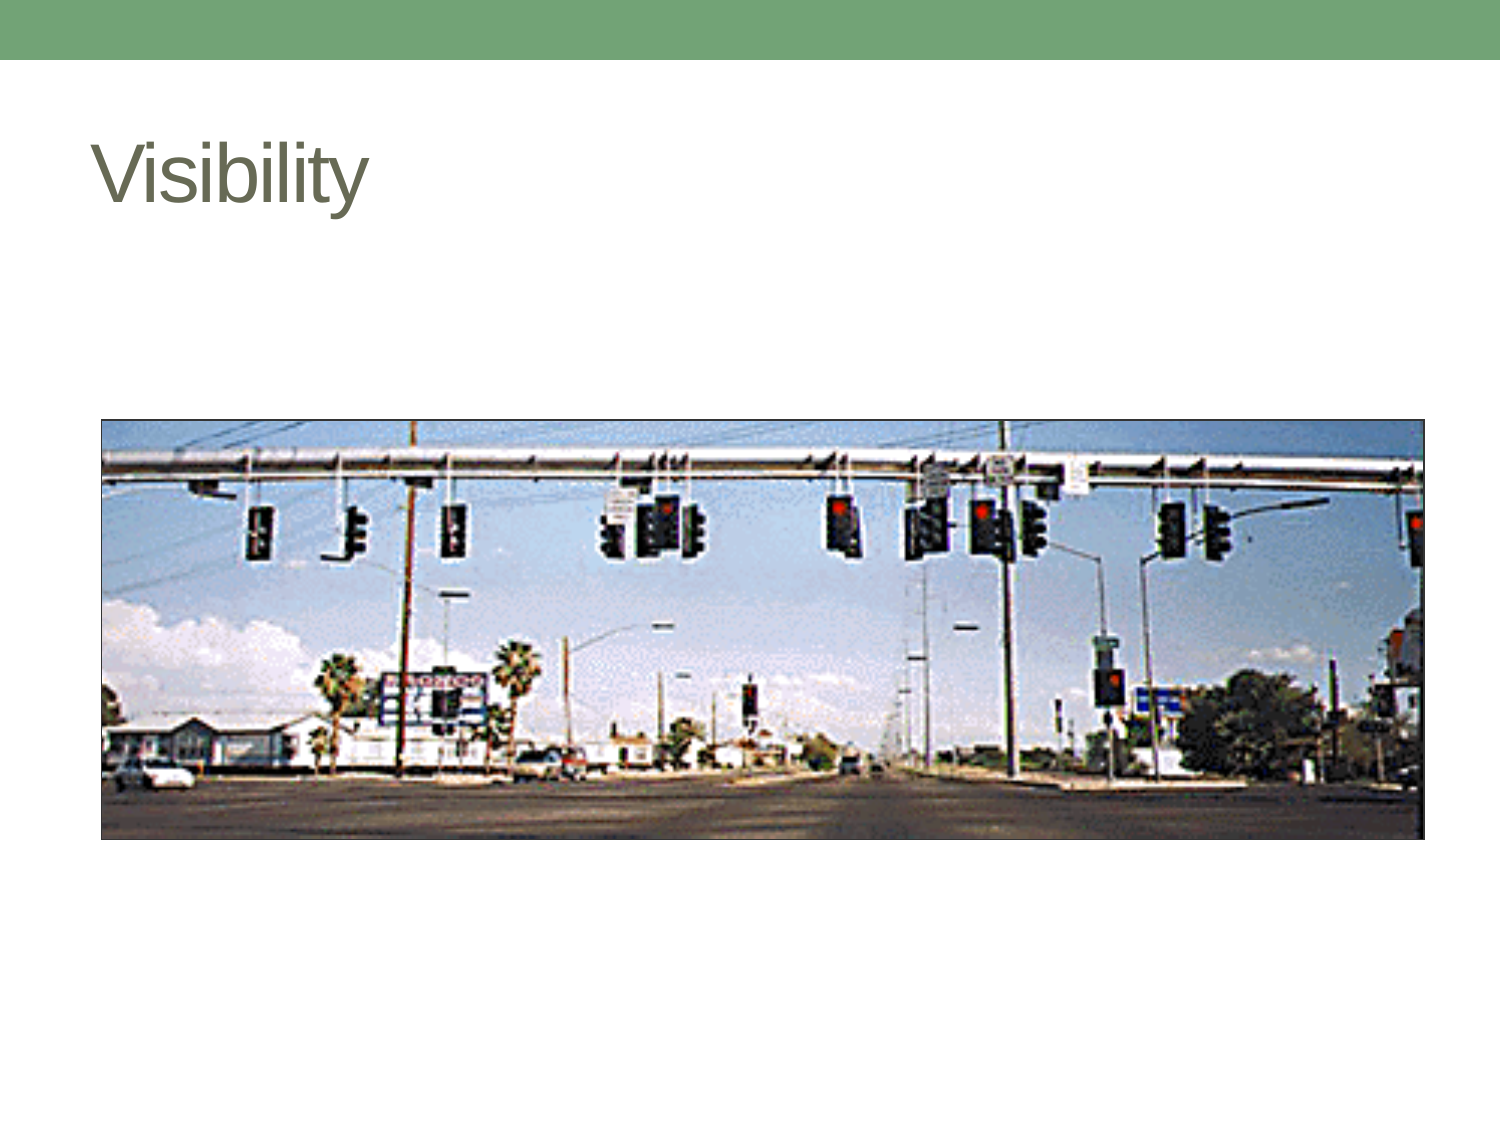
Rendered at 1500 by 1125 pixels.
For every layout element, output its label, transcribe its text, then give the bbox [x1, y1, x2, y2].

title Visibility [75, 87, 1425, 250]
picture [101, 420, 1424, 840]
